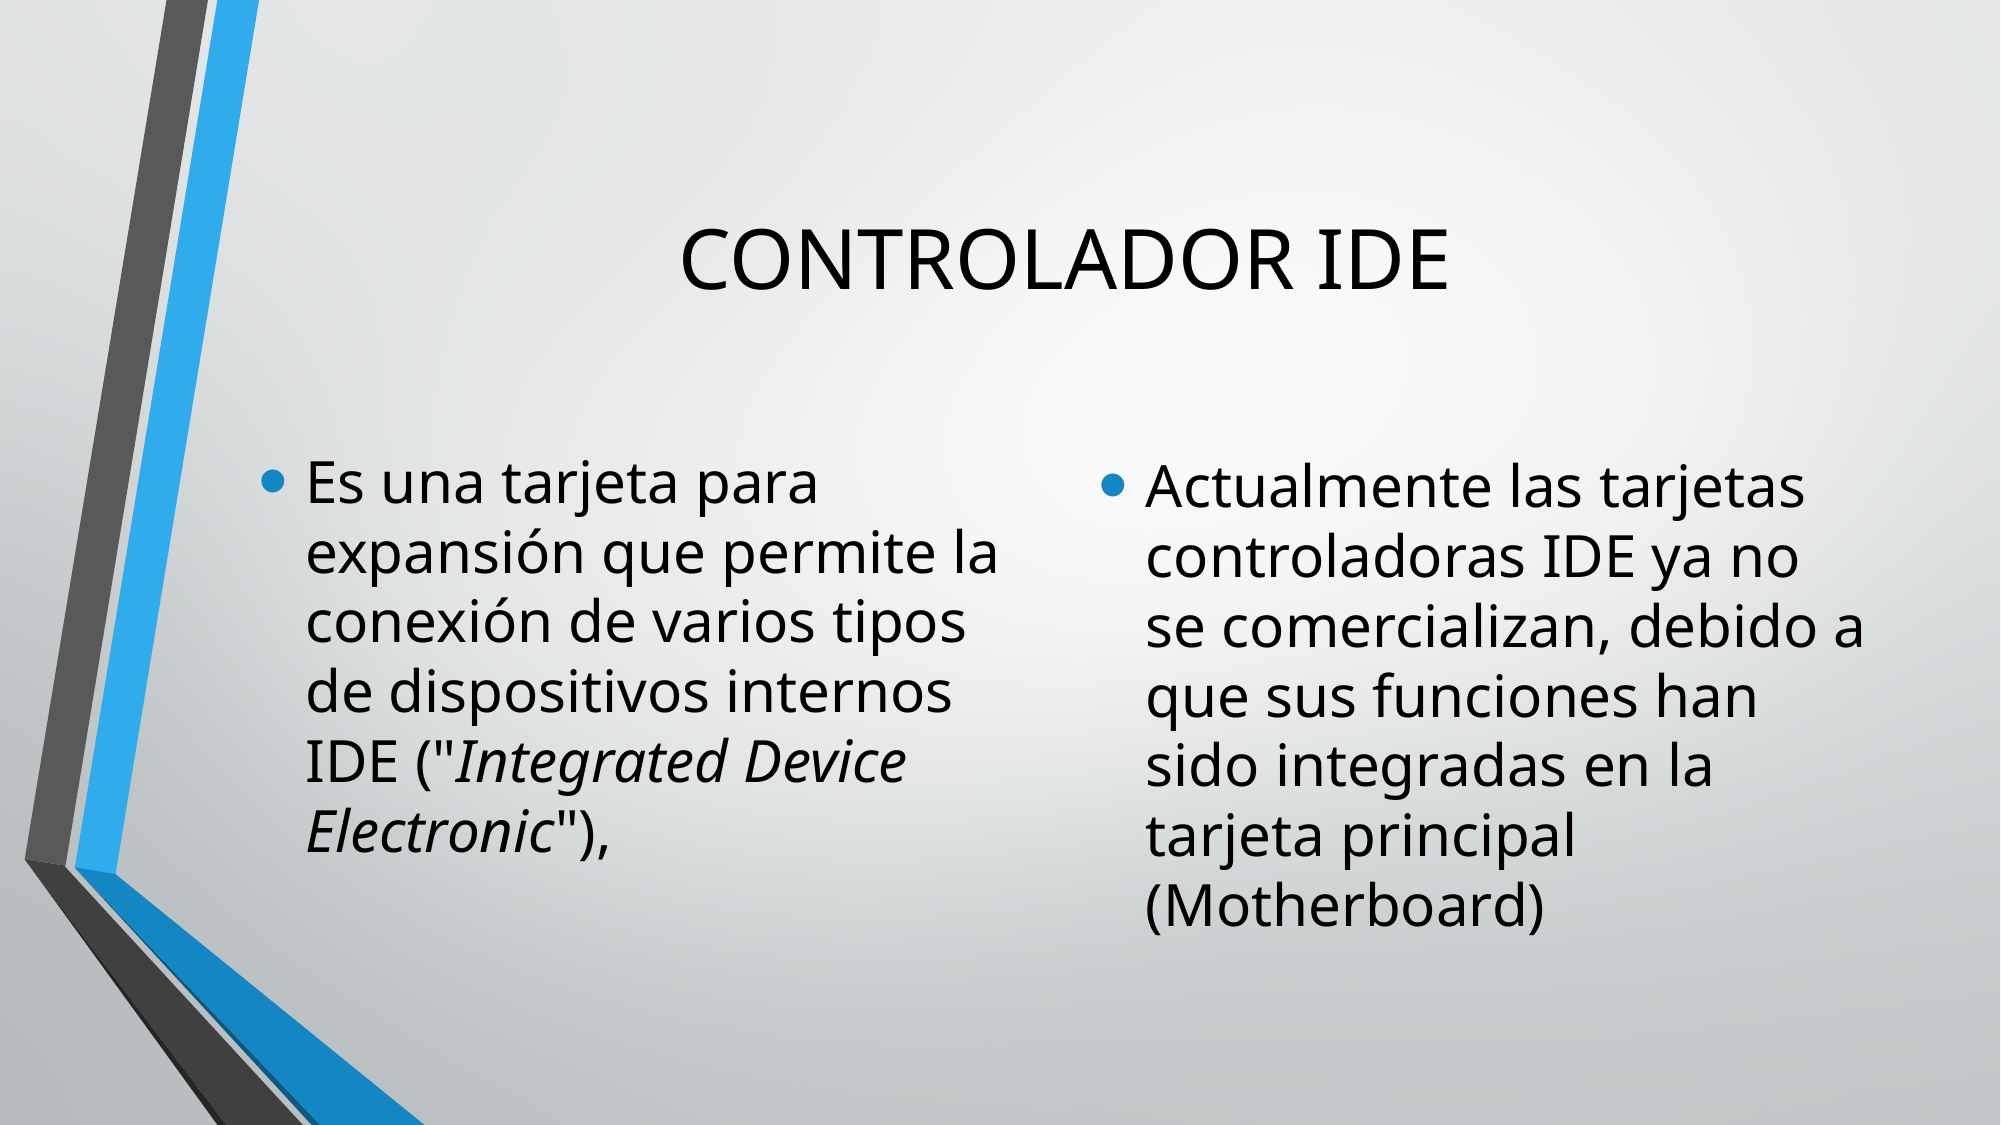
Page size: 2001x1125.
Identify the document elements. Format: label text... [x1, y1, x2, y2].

list Es una tarjeta para expansión que permite la conexión de varios tipos de dispositivos internos IDE ("Integrated Device Electronic"), [243, 437, 1047, 950]
title CONTROLADOR IDE [243, 112, 1887, 400]
list Actualmente las tarjetas controladoras IDE ya no se comercializan, debido a que sus funciones han sido integradas en la tarjeta principal (Motherboard) [1083, 437, 1887, 950]
